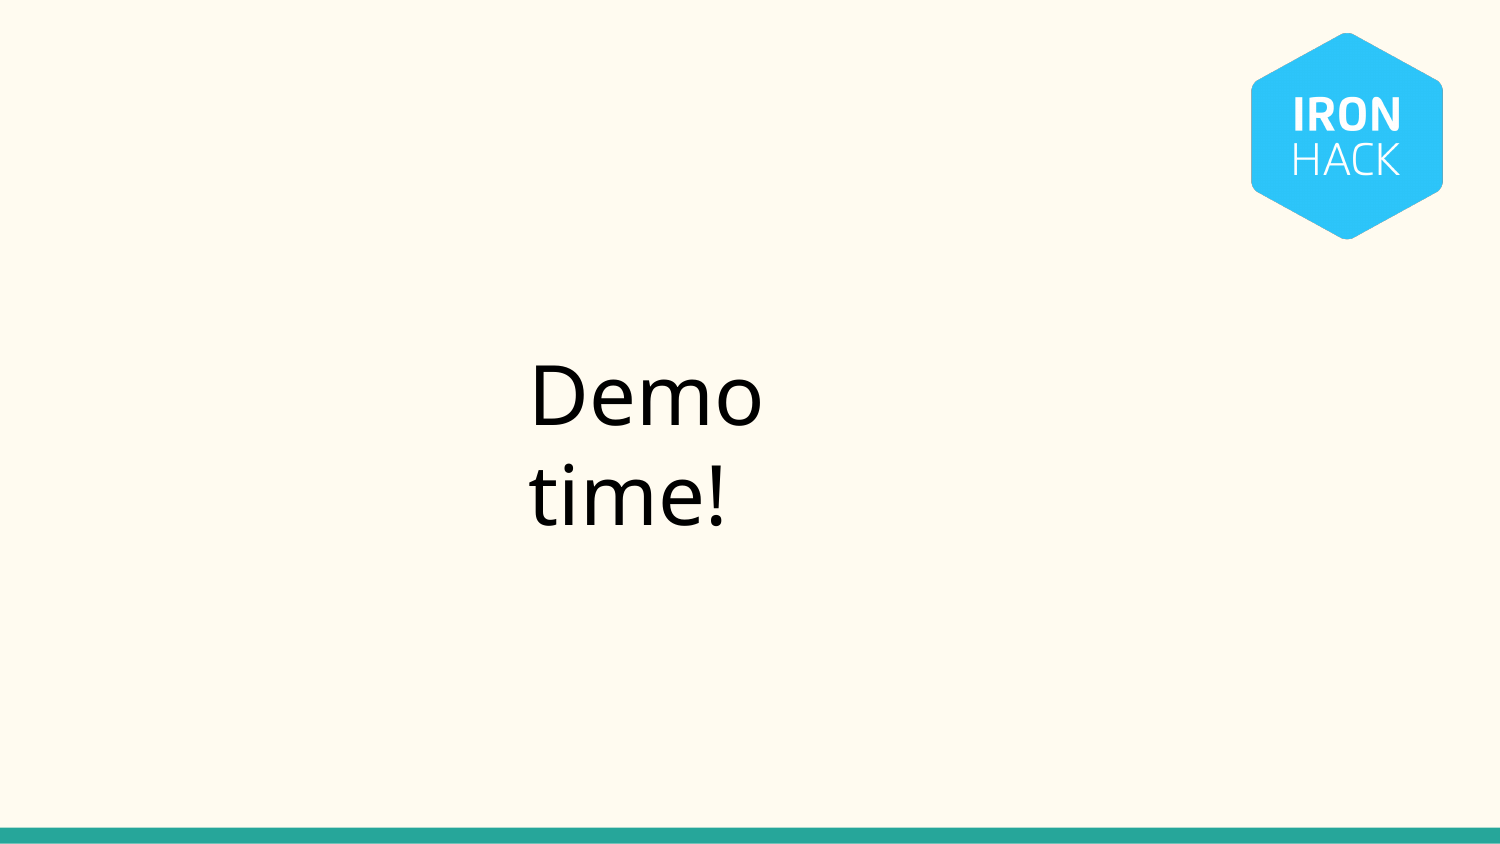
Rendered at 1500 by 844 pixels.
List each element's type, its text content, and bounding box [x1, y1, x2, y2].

title Demo time! [513, 327, 986, 481]
picture [1210, 0, 1485, 274]
